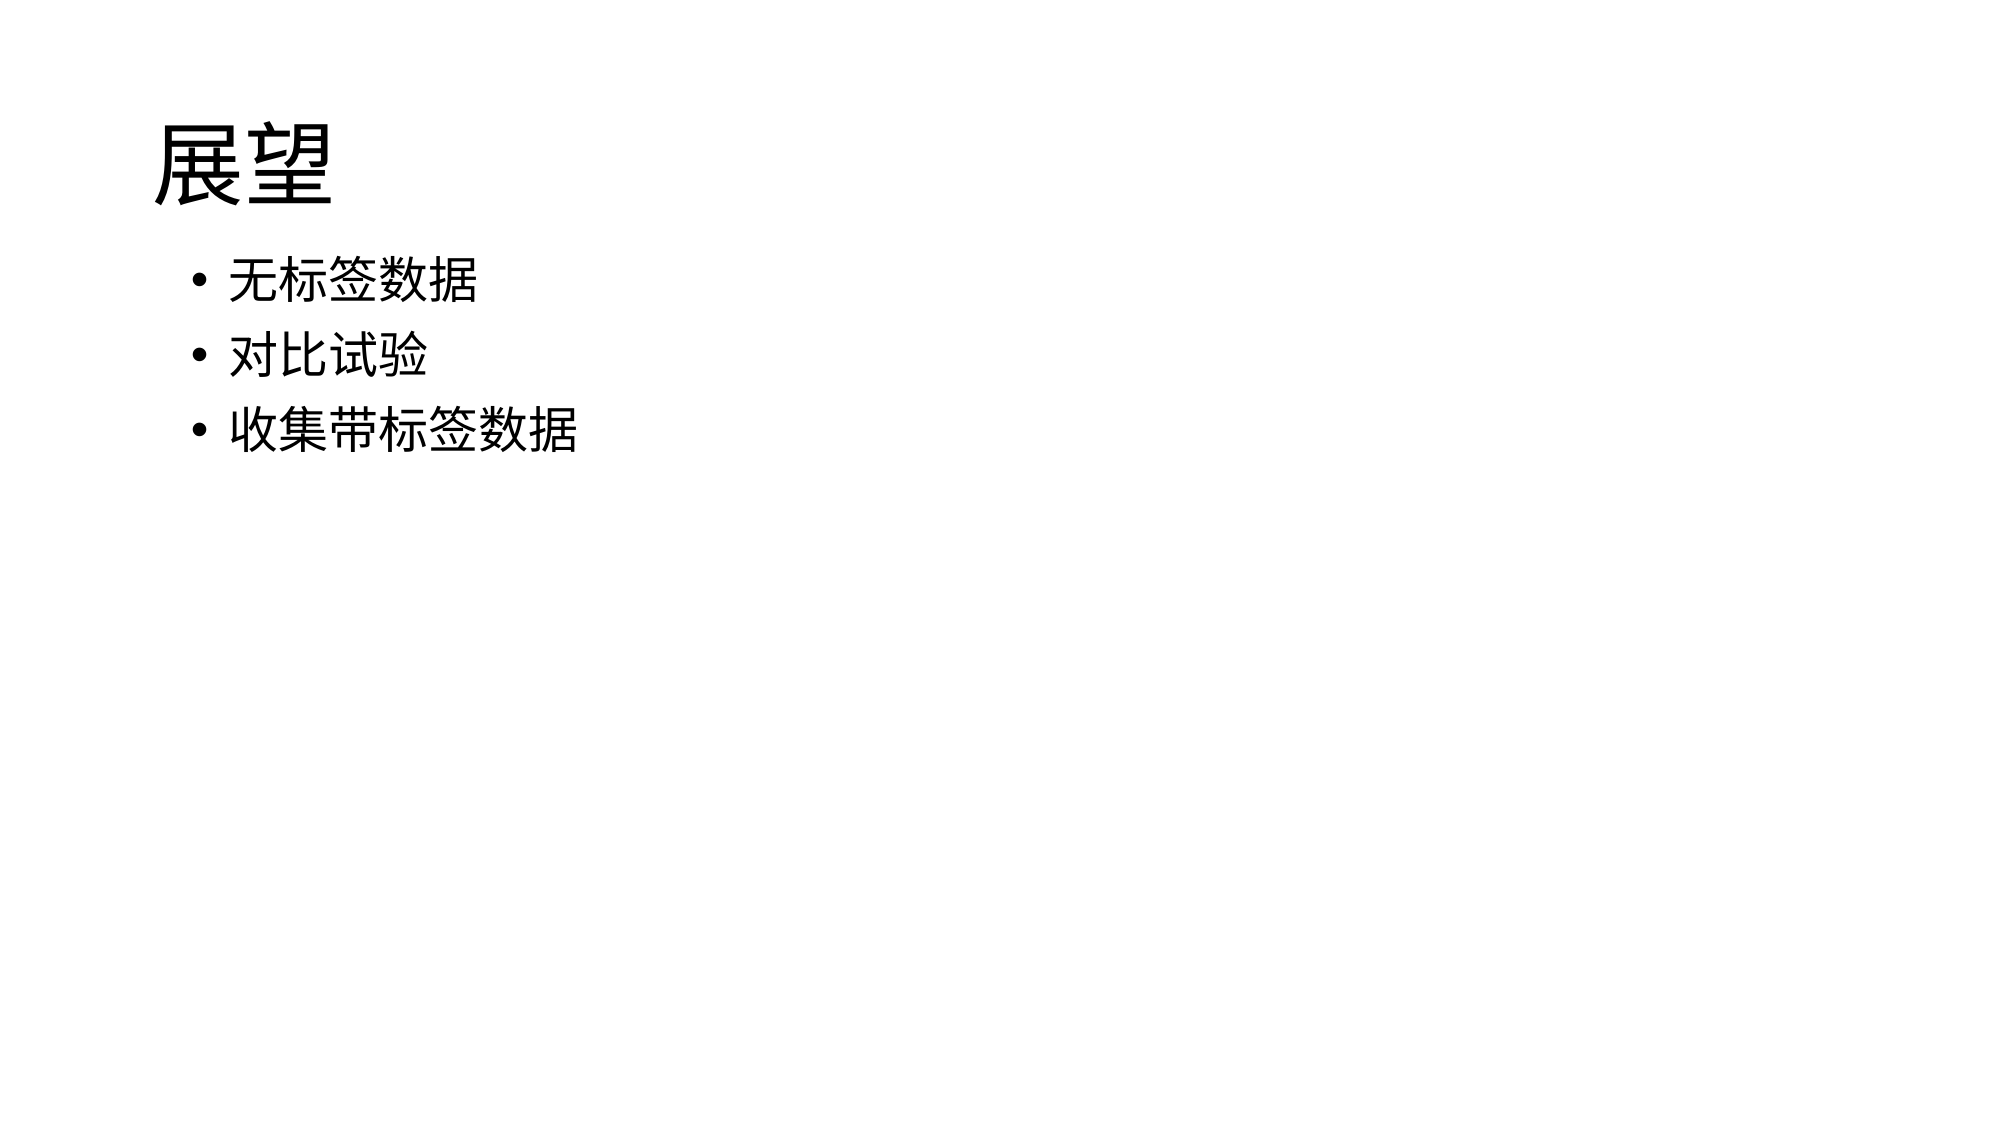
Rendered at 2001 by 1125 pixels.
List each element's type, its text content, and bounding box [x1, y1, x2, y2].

list 无标签数据 对比试验 收集带标签数据 [175, 248, 1546, 1016]
title 展望 [137, 59, 1863, 278]
